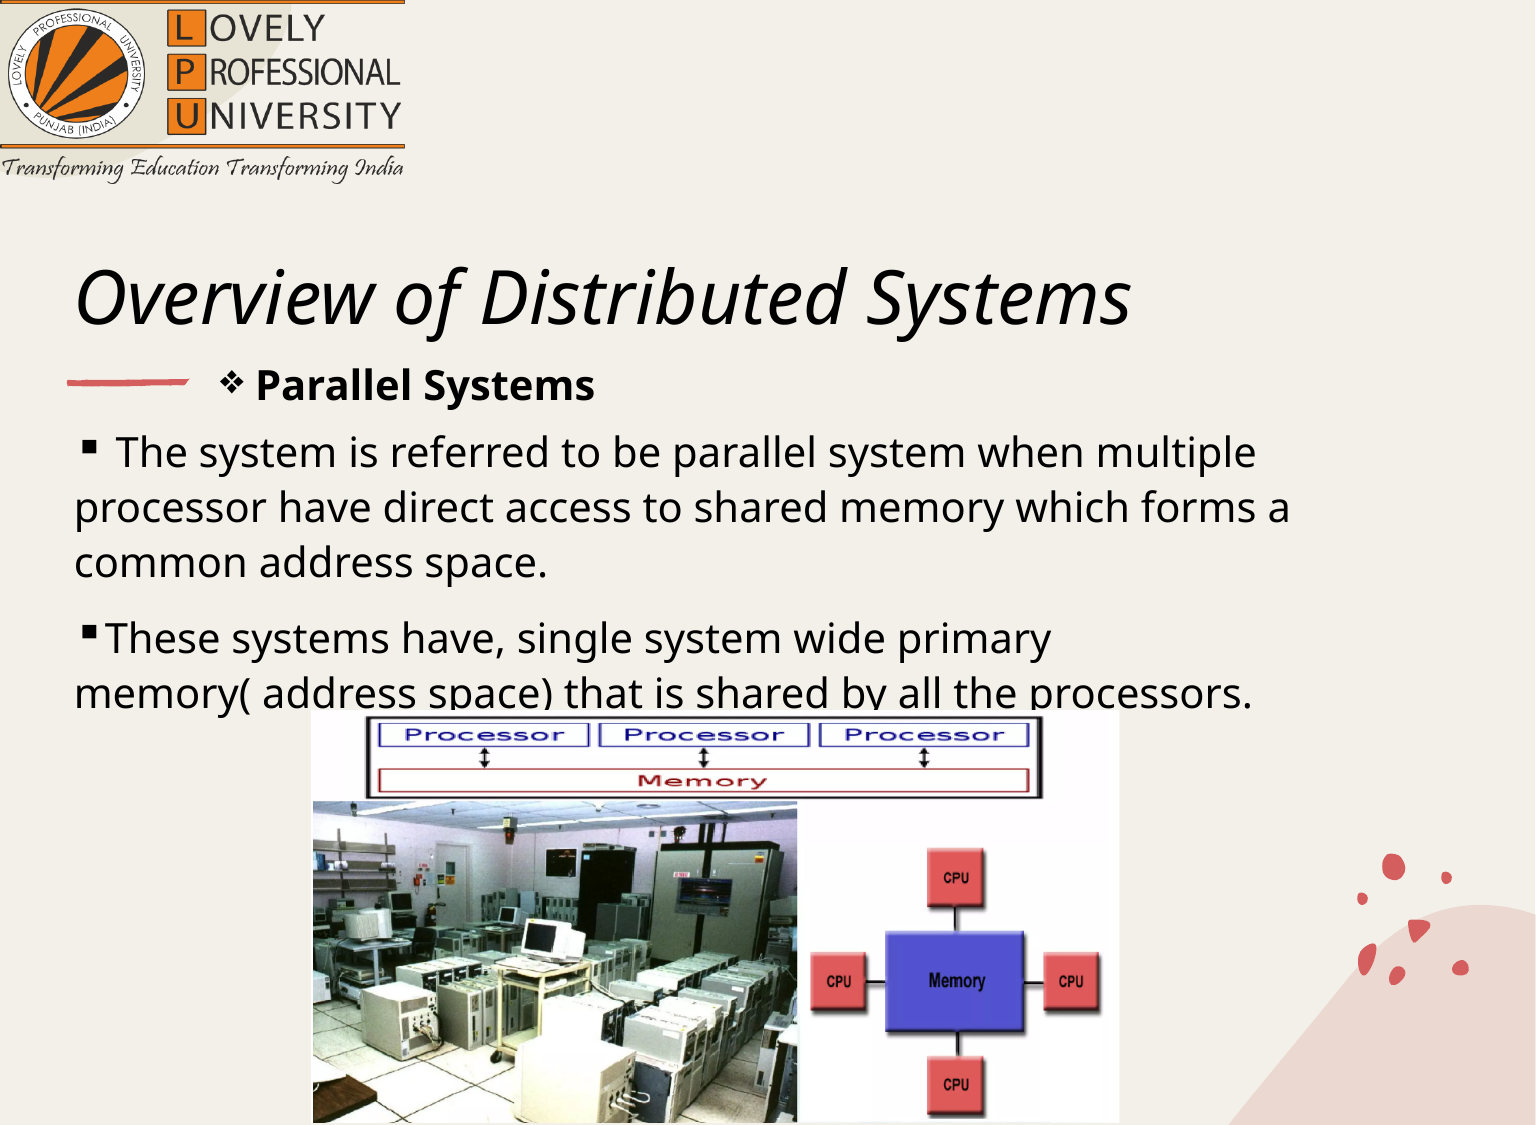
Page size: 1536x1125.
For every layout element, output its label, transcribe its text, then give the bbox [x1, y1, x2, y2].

title Overview of Distributed Systems [65, 128, 1337, 348]
text_box Parallel Systems [212, 351, 667, 417]
picture [310, 710, 1120, 1124]
picture [0, 0, 405, 184]
list The system is referred to be parallel system when multiple processor have direct access to shared memory which forms a common address space. These systems have, single system wide primary memory( address space) that is shared by all the processors. [65, 413, 1331, 786]
